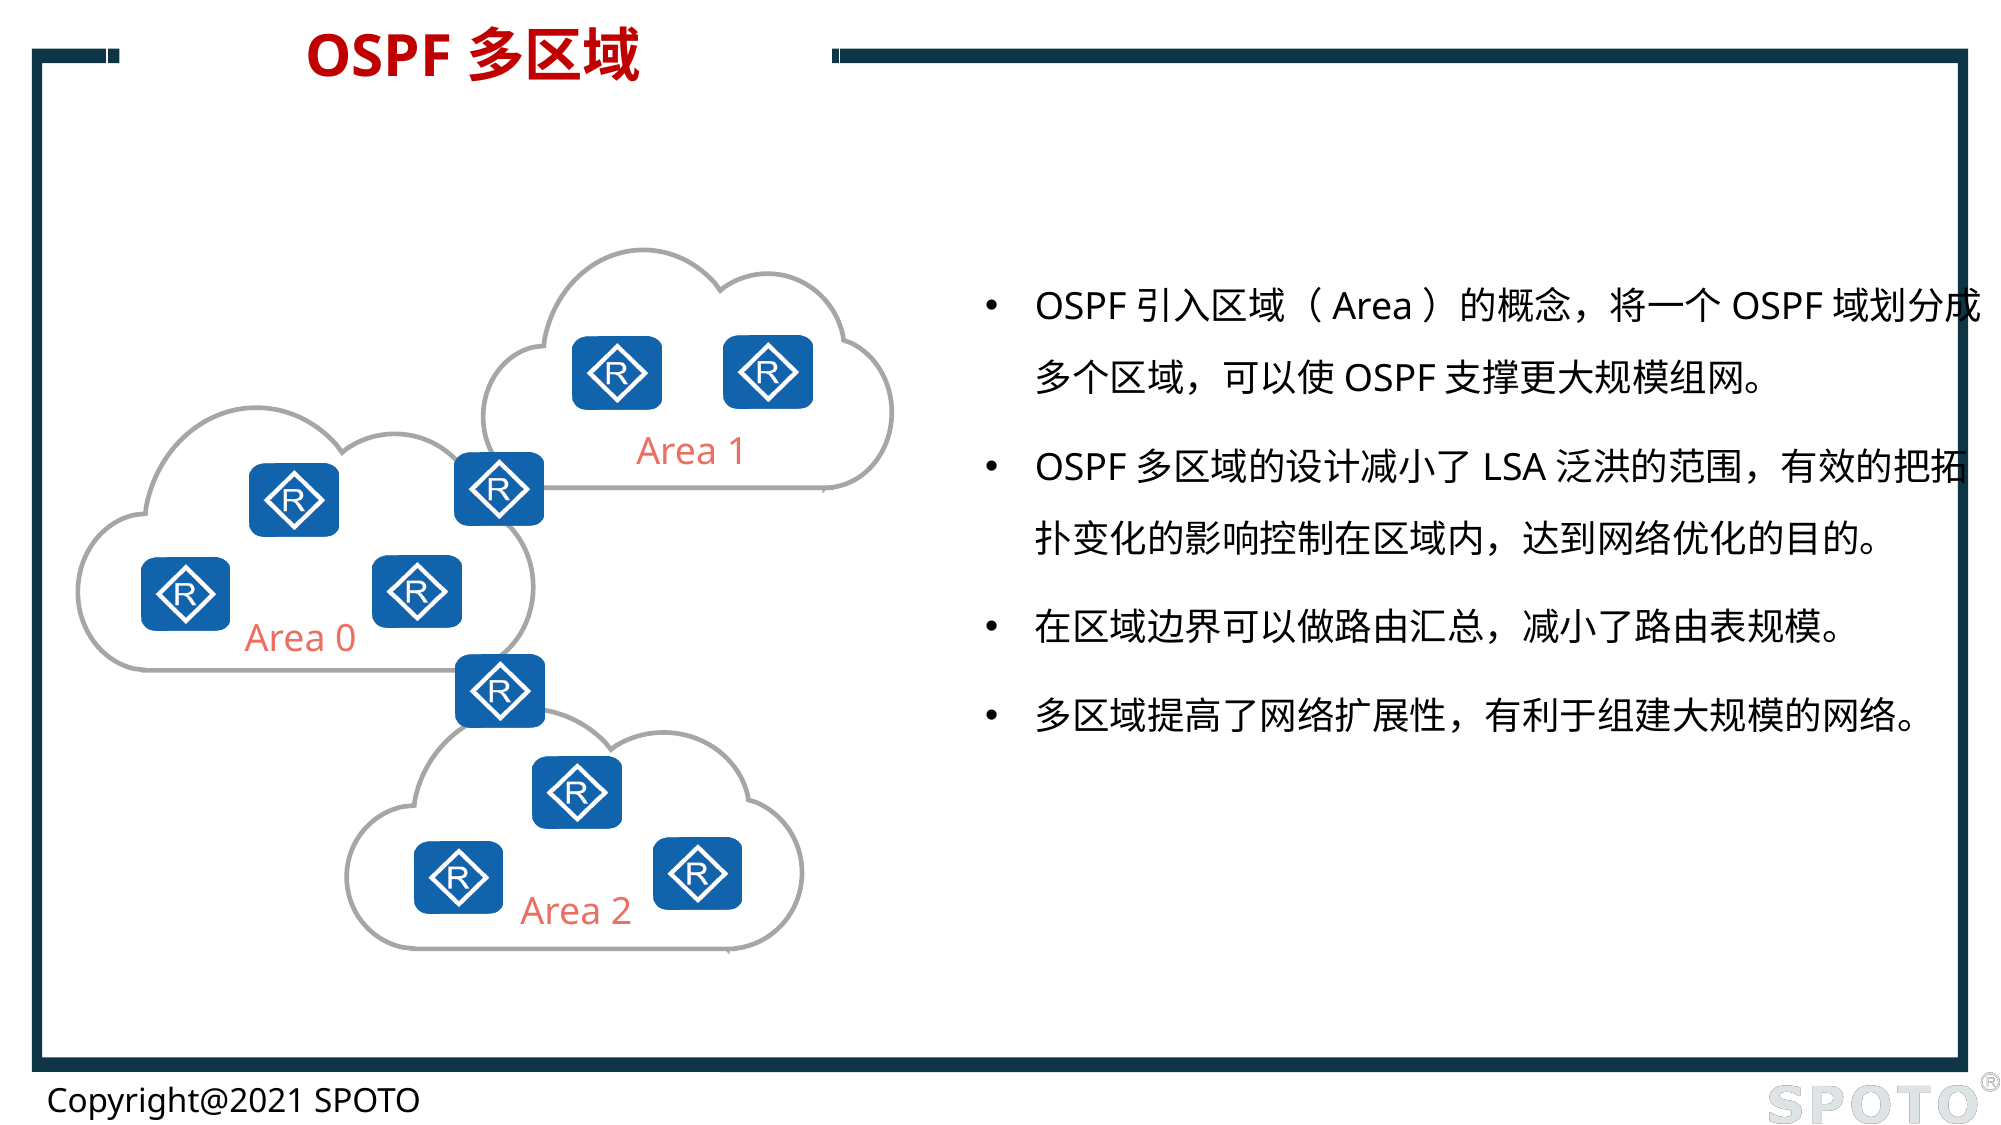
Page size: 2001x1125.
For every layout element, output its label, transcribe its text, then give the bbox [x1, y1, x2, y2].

text_box [345, 709, 804, 952]
list OSPF引入区域（Area）的概念，将一个OSPF域划分成多个区域，可以使OSPF支撑更大规模组网。 OSPF多区域的设计减小了LSA泛洪的范围，有效的把拓扑变化的影响控制在区域内，达到网络优化的目的。 在区域边界可以做路由汇总，减小了路由表规模。 多区域提高了网络扩展性，有利于组建大规模的网络。 [971, 248, 2000, 803]
picture [532, 756, 622, 829]
picture [455, 654, 545, 728]
text_box [76, 406, 535, 672]
picture [249, 463, 339, 537]
text_box Area 2 [505, 879, 678, 940]
picture [454, 452, 544, 526]
picture [141, 557, 230, 631]
title OSPF多区域 [106, 2, 840, 112]
picture [414, 841, 503, 914]
text_box Area 1 [621, 419, 794, 480]
text_box Area 0 [229, 606, 402, 666]
picture [572, 336, 662, 410]
picture [723, 335, 813, 409]
text_box [482, 248, 893, 491]
picture [372, 555, 462, 629]
picture [653, 837, 742, 910]
